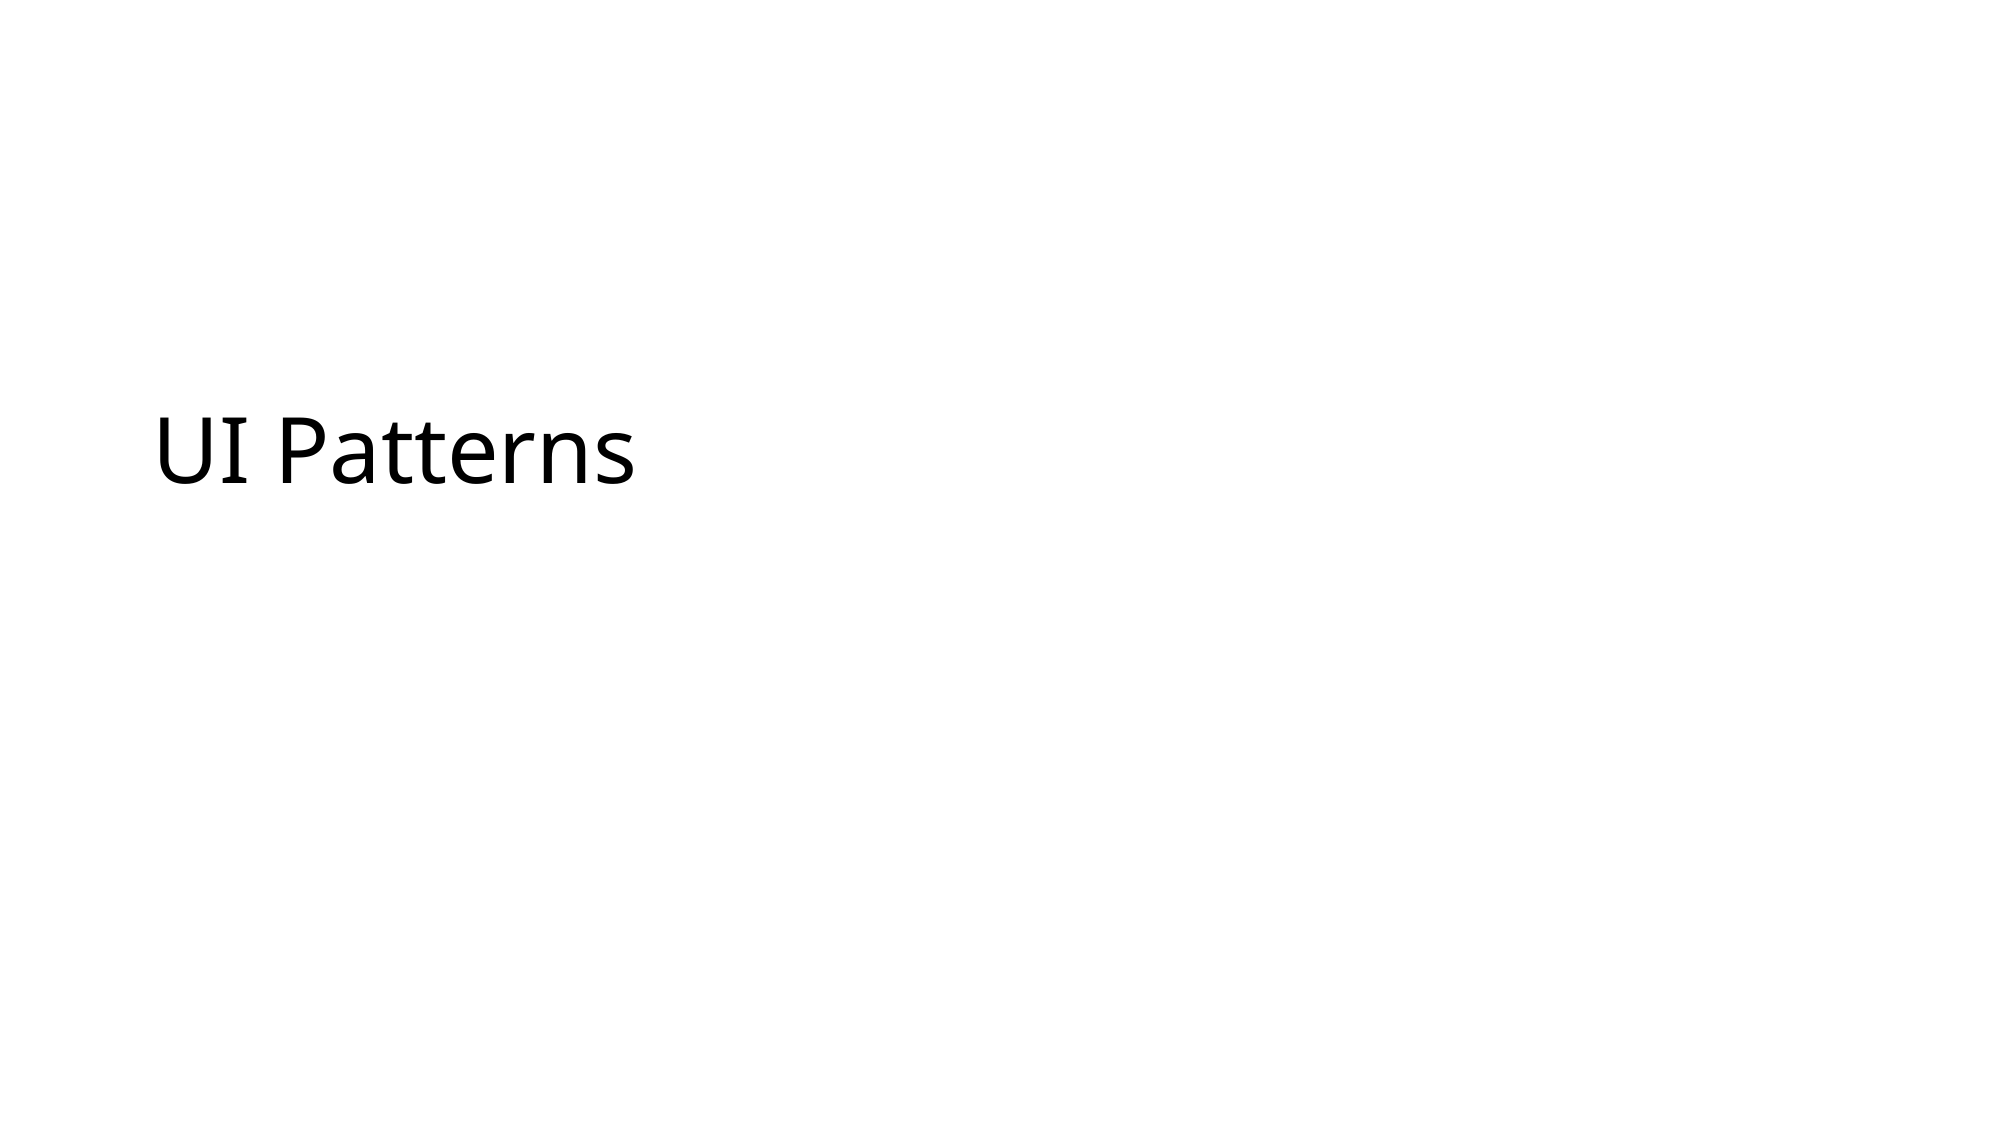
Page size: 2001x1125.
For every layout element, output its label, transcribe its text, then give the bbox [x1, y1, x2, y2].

title UI Patterns [137, 345, 1863, 563]
